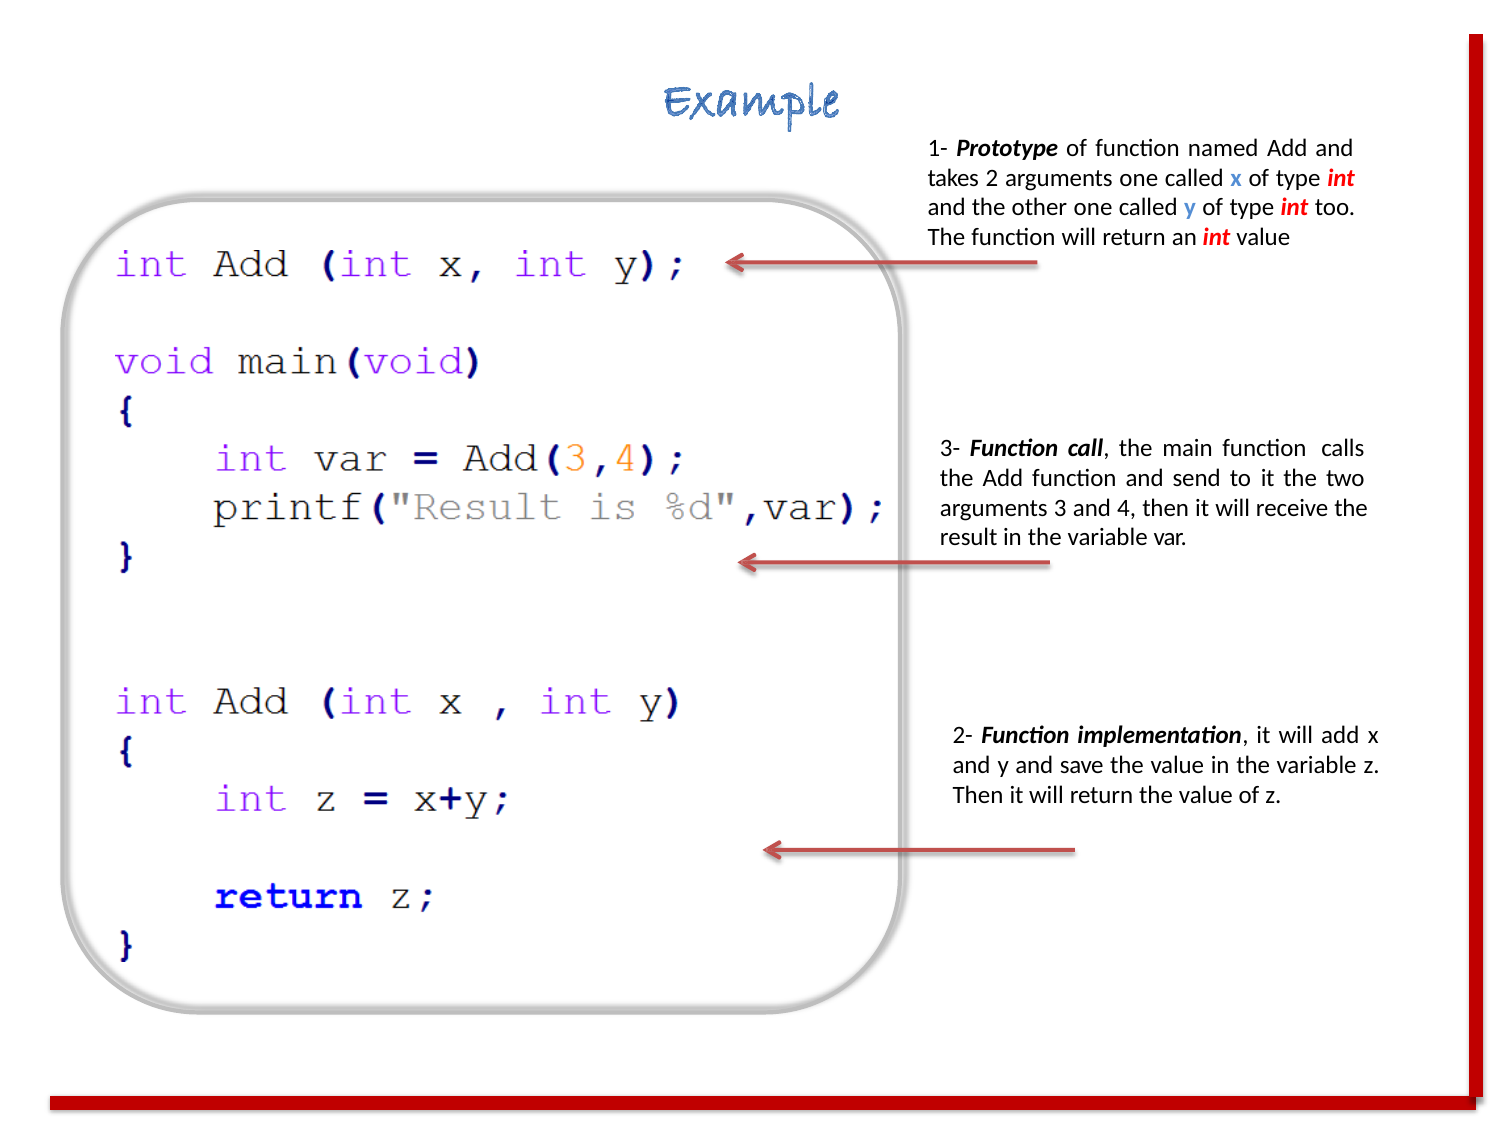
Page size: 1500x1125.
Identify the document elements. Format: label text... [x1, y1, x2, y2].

text_box 2- Function implementation, it will add x and y and save the value in the variable z. Then it will return the value of z. [1087, 716, 1388, 809]
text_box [55, 184, 1045, 1020]
picture [664, 82, 839, 133]
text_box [711, 539, 1083, 880]
text_box 1- Prototype of function named Add and takes 2 arguments one called x of type int and the other one called y of type int too. The function will return an int value [925, 128, 1363, 251]
text_box 3- Function call, the main function calls the Add function and send to it the two arguments 3 and 4, then it will receive the result in the variable var. [1049, 429, 1375, 551]
picture [44, 34, 1491, 1117]
